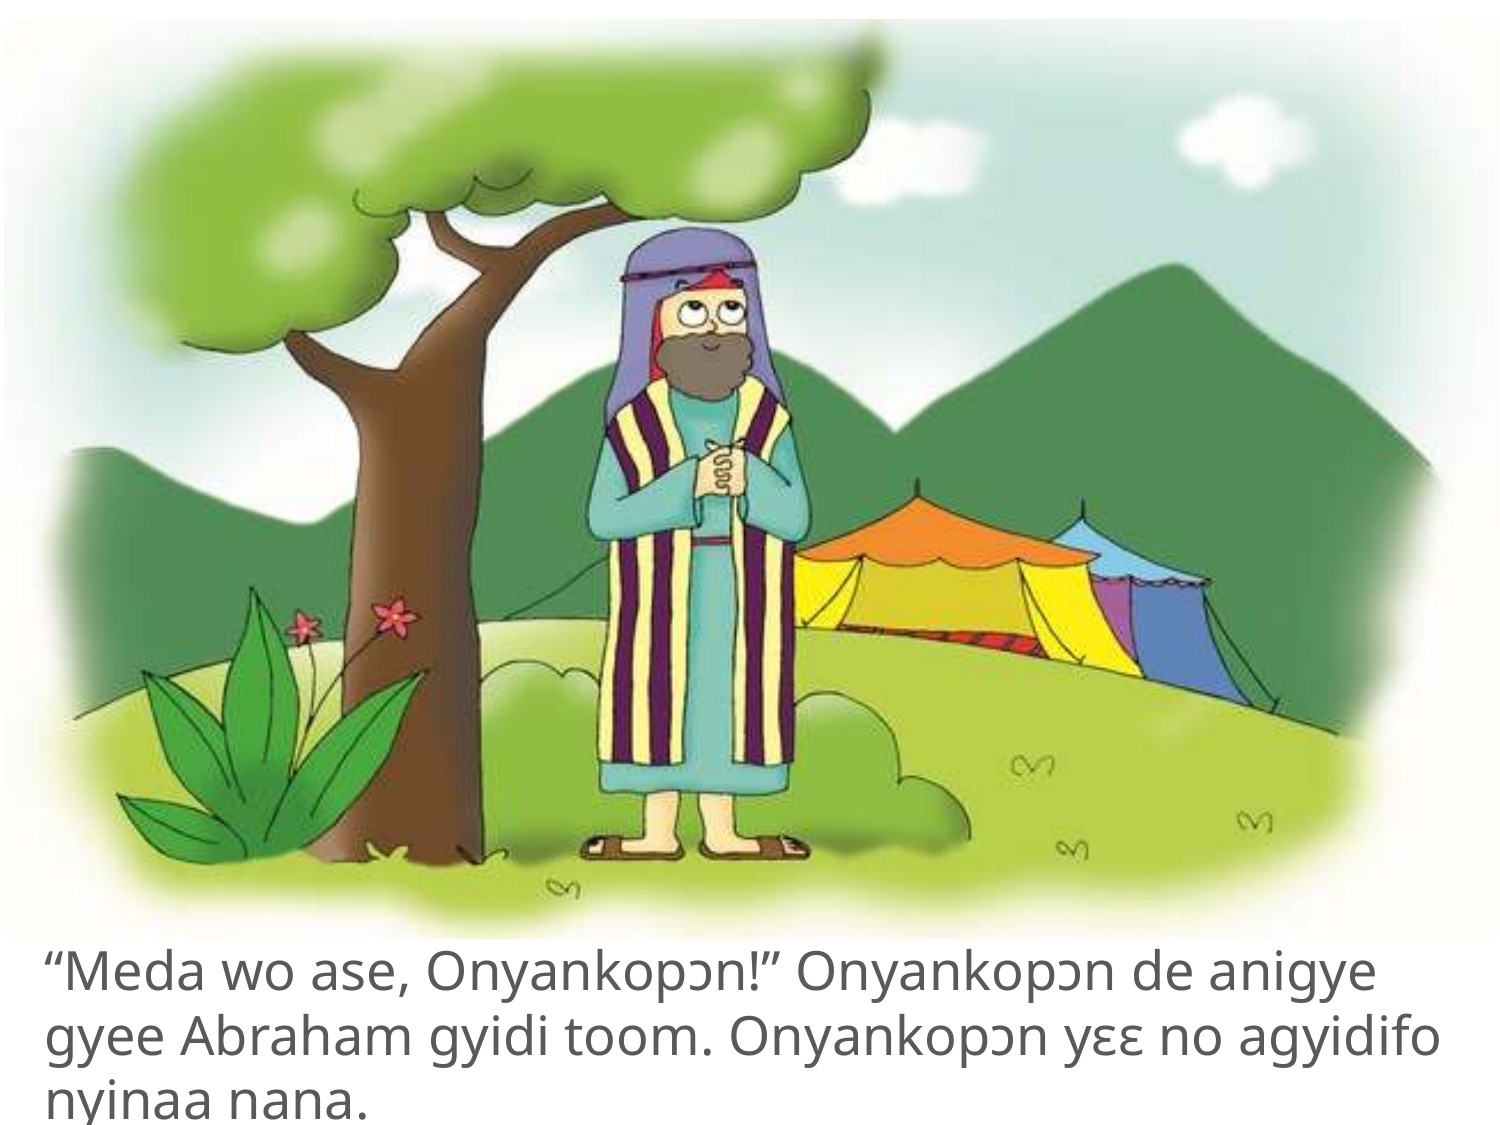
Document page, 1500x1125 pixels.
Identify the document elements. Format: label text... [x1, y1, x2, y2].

text_box “Meda wo ase, Onyankopɔn!” Onyankopɔn de anigye gyee Abraham gyidi toom. Onyankopɔn yɛɛ no agyidifo nyinaa nana. [29, 942, 1500, 1125]
picture [4, 18, 1498, 939]
